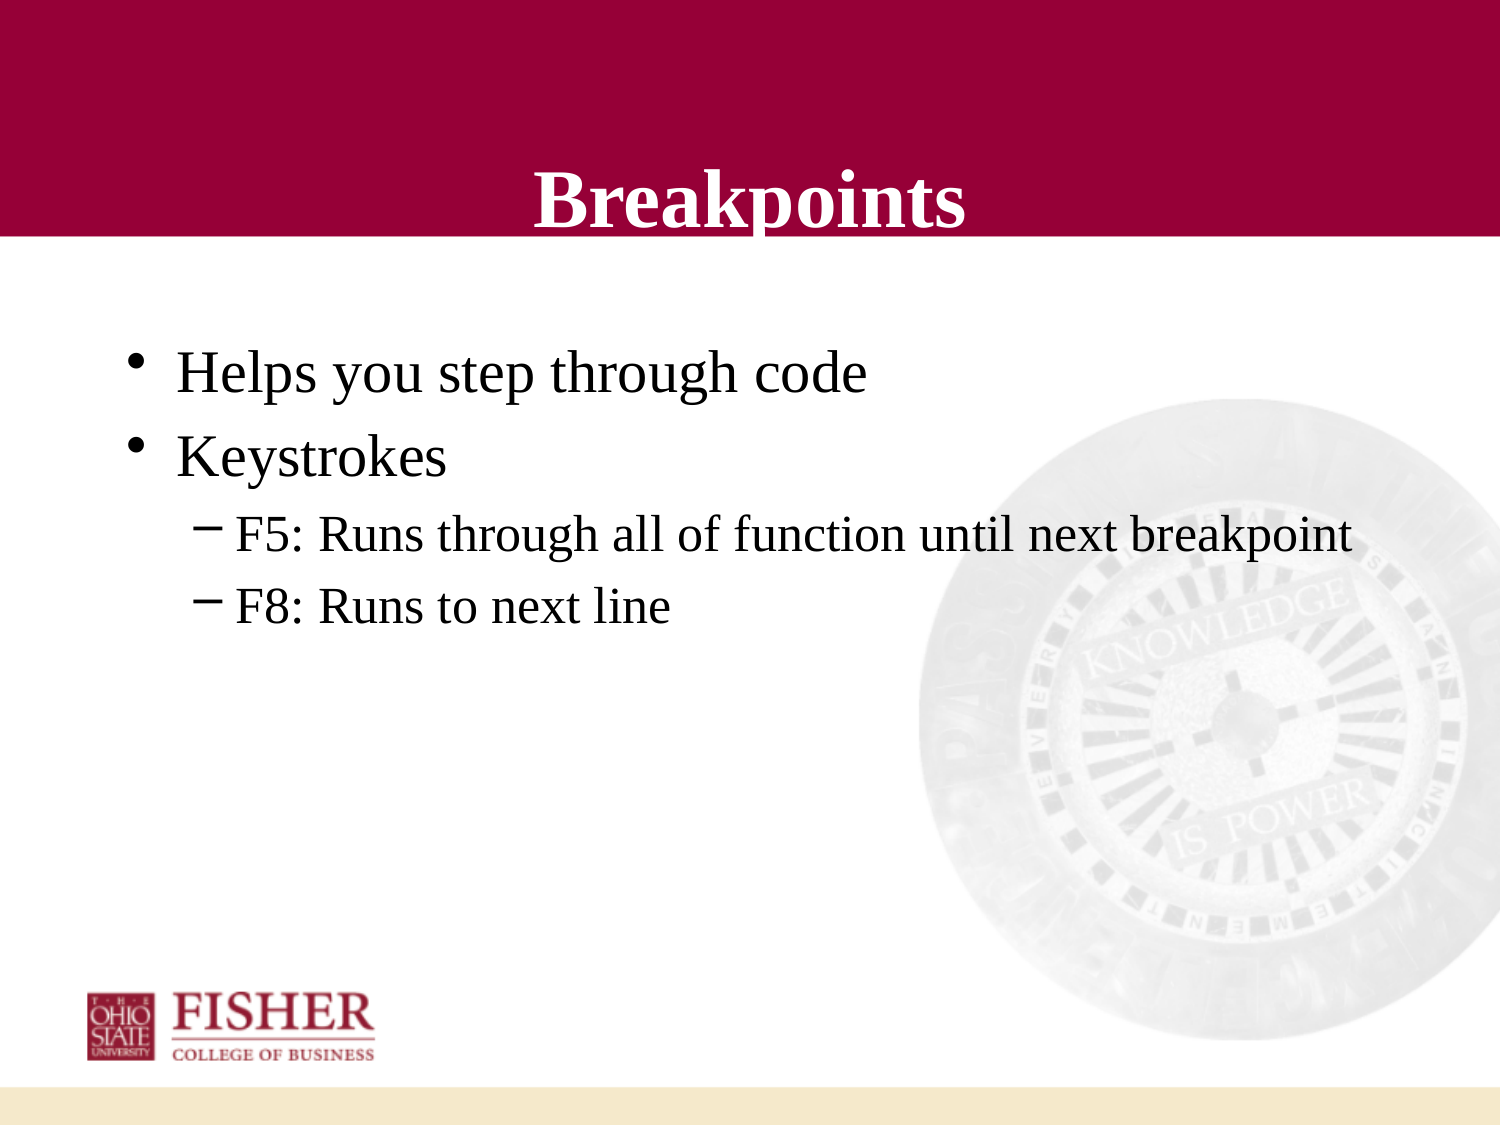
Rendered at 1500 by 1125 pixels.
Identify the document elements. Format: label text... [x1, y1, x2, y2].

list Helps you step through code Keystrokes F5: Runs through all of function until next breakpoint F8: Runs to next line [112, 324, 1388, 1001]
title Breakpoints [112, 99, 1388, 288]
picture [0, 0, 1500, 1125]
